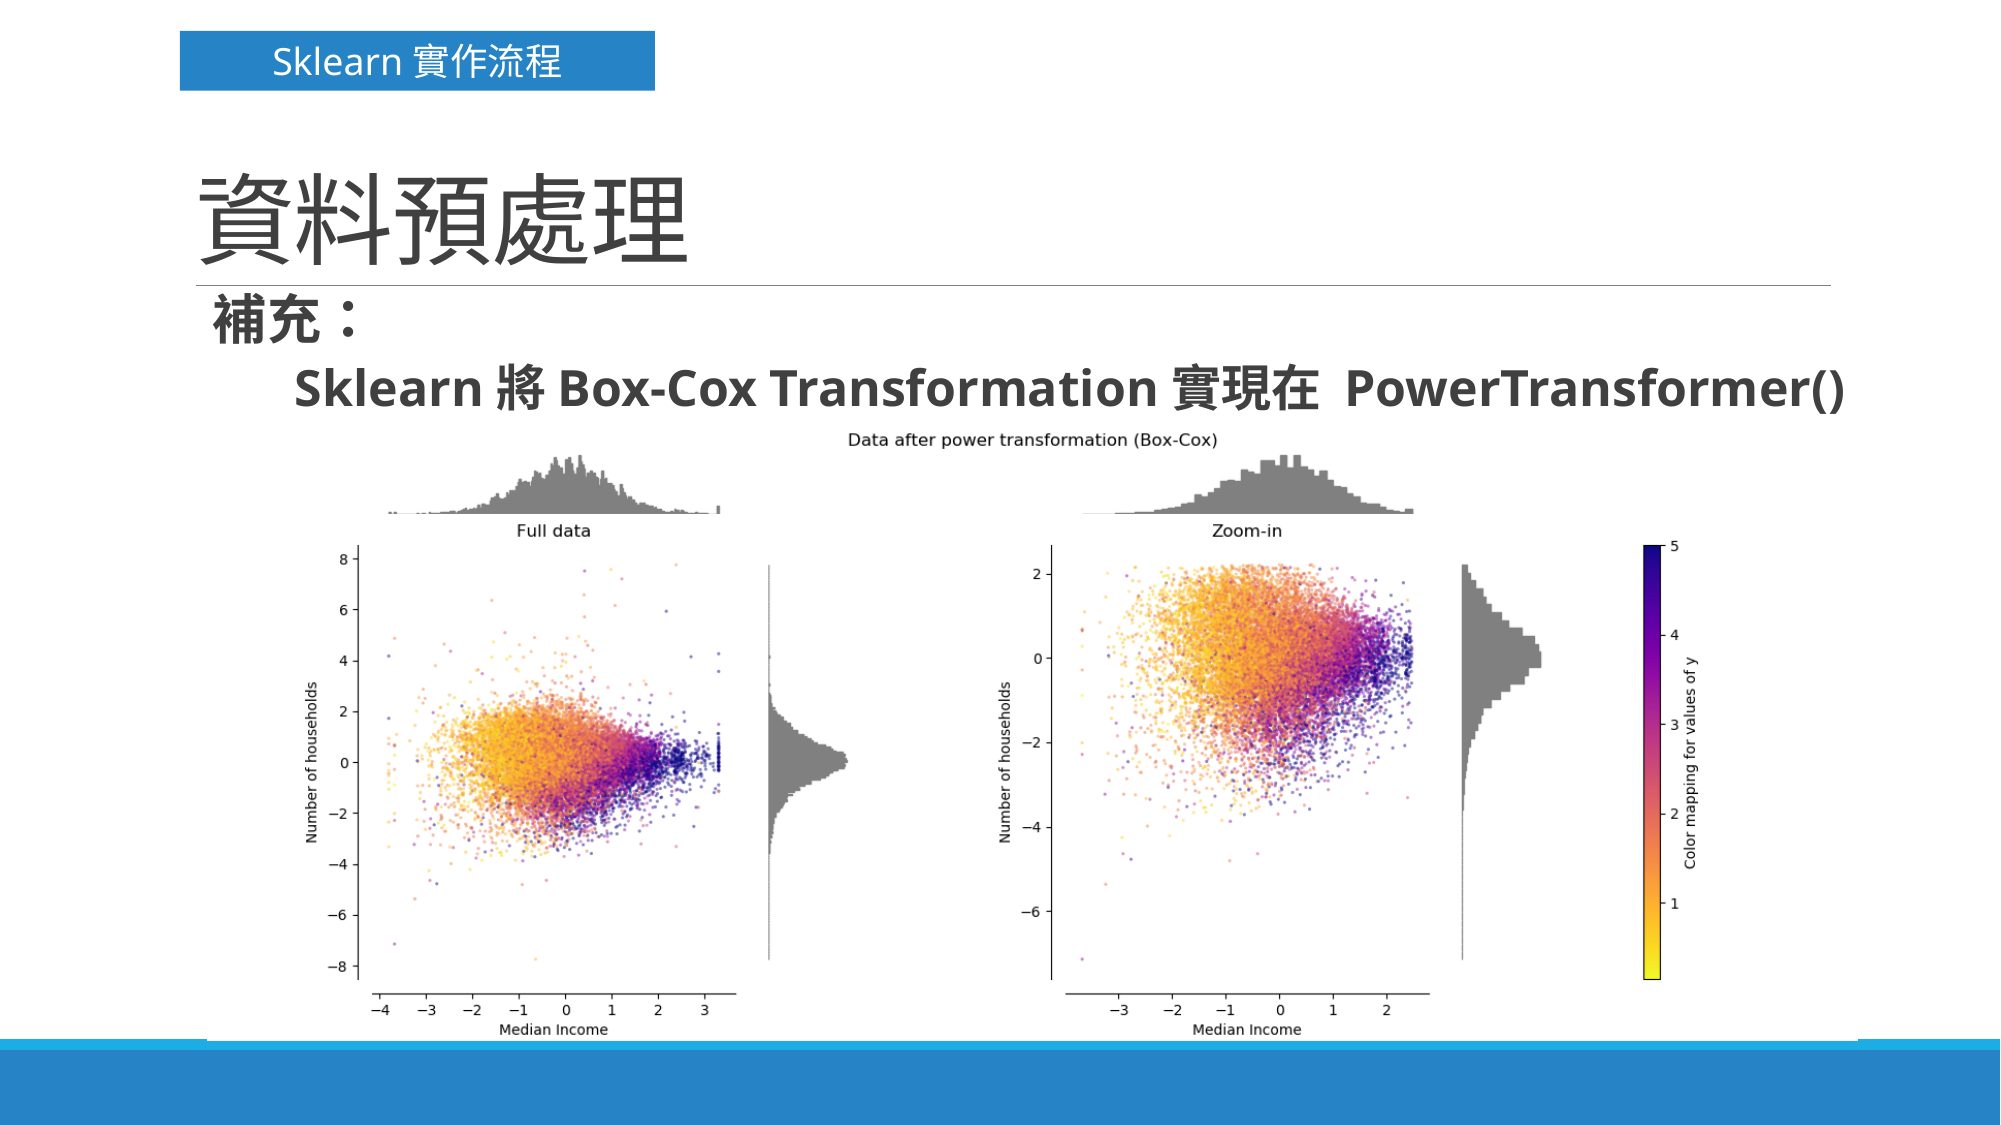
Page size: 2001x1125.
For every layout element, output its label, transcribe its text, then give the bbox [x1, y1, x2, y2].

title 資料預處理 [180, 91, 1830, 285]
picture [206, 420, 1858, 1041]
list 補充： Sklearn將Box-Cox Transformation實現在 PowerTransformer() [180, 285, 1885, 1041]
text_box Sklearn實作流程 [179, 30, 655, 91]
